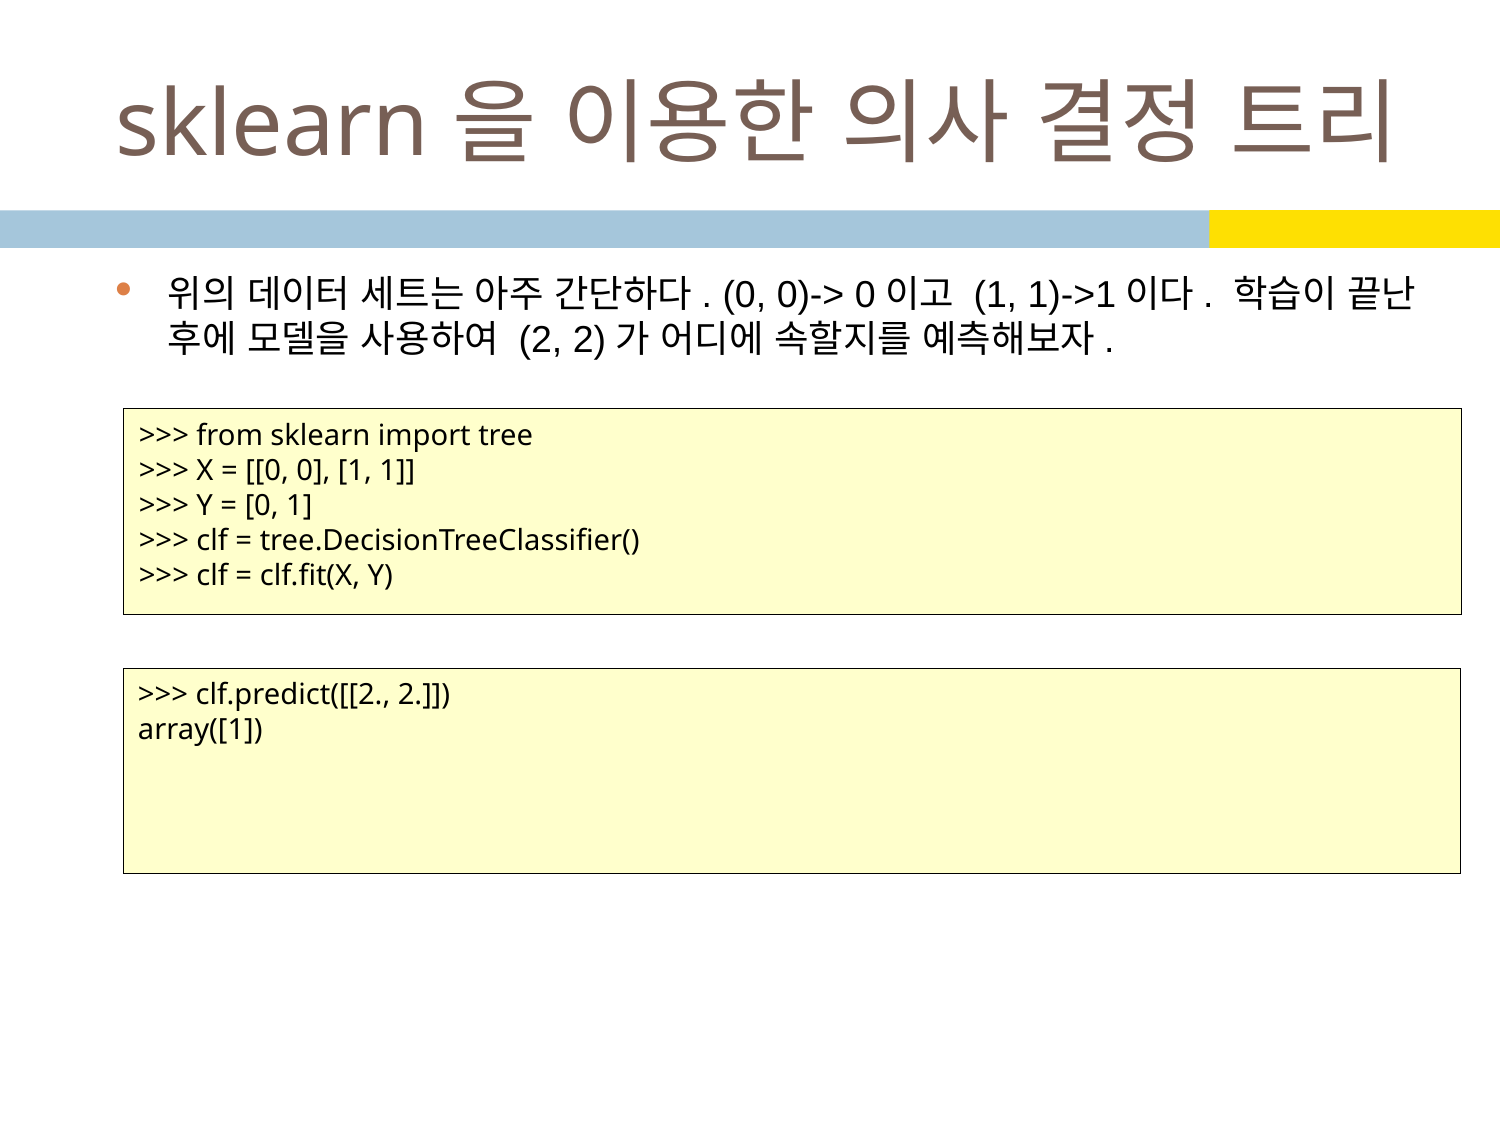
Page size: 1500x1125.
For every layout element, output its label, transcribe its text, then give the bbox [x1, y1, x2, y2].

title sklearn을 이용한 의사 결정 트리 [100, 37, 1438, 200]
list 위의 데이터 세트는 아주 간단하다. (0, 0)-> 0이고 (1, 1)->1이다. 학습이 끝난 후에 모델을 사용하여 (2, 2)가 어디에 속할지를 예측해보자. [100, 262, 1438, 1000]
text_box >>> from sklearn import tree >>> X = [[0, 0], [1, 1]] >>> Y = [0, 1] >>> clf = tree.DecisionTreeClassifier() >>> clf = clf.fit(X, Y) [123, 408, 1462, 615]
text_box >>> clf.predict([[2., 2.]]) array([1]) [123, 668, 1461, 874]
